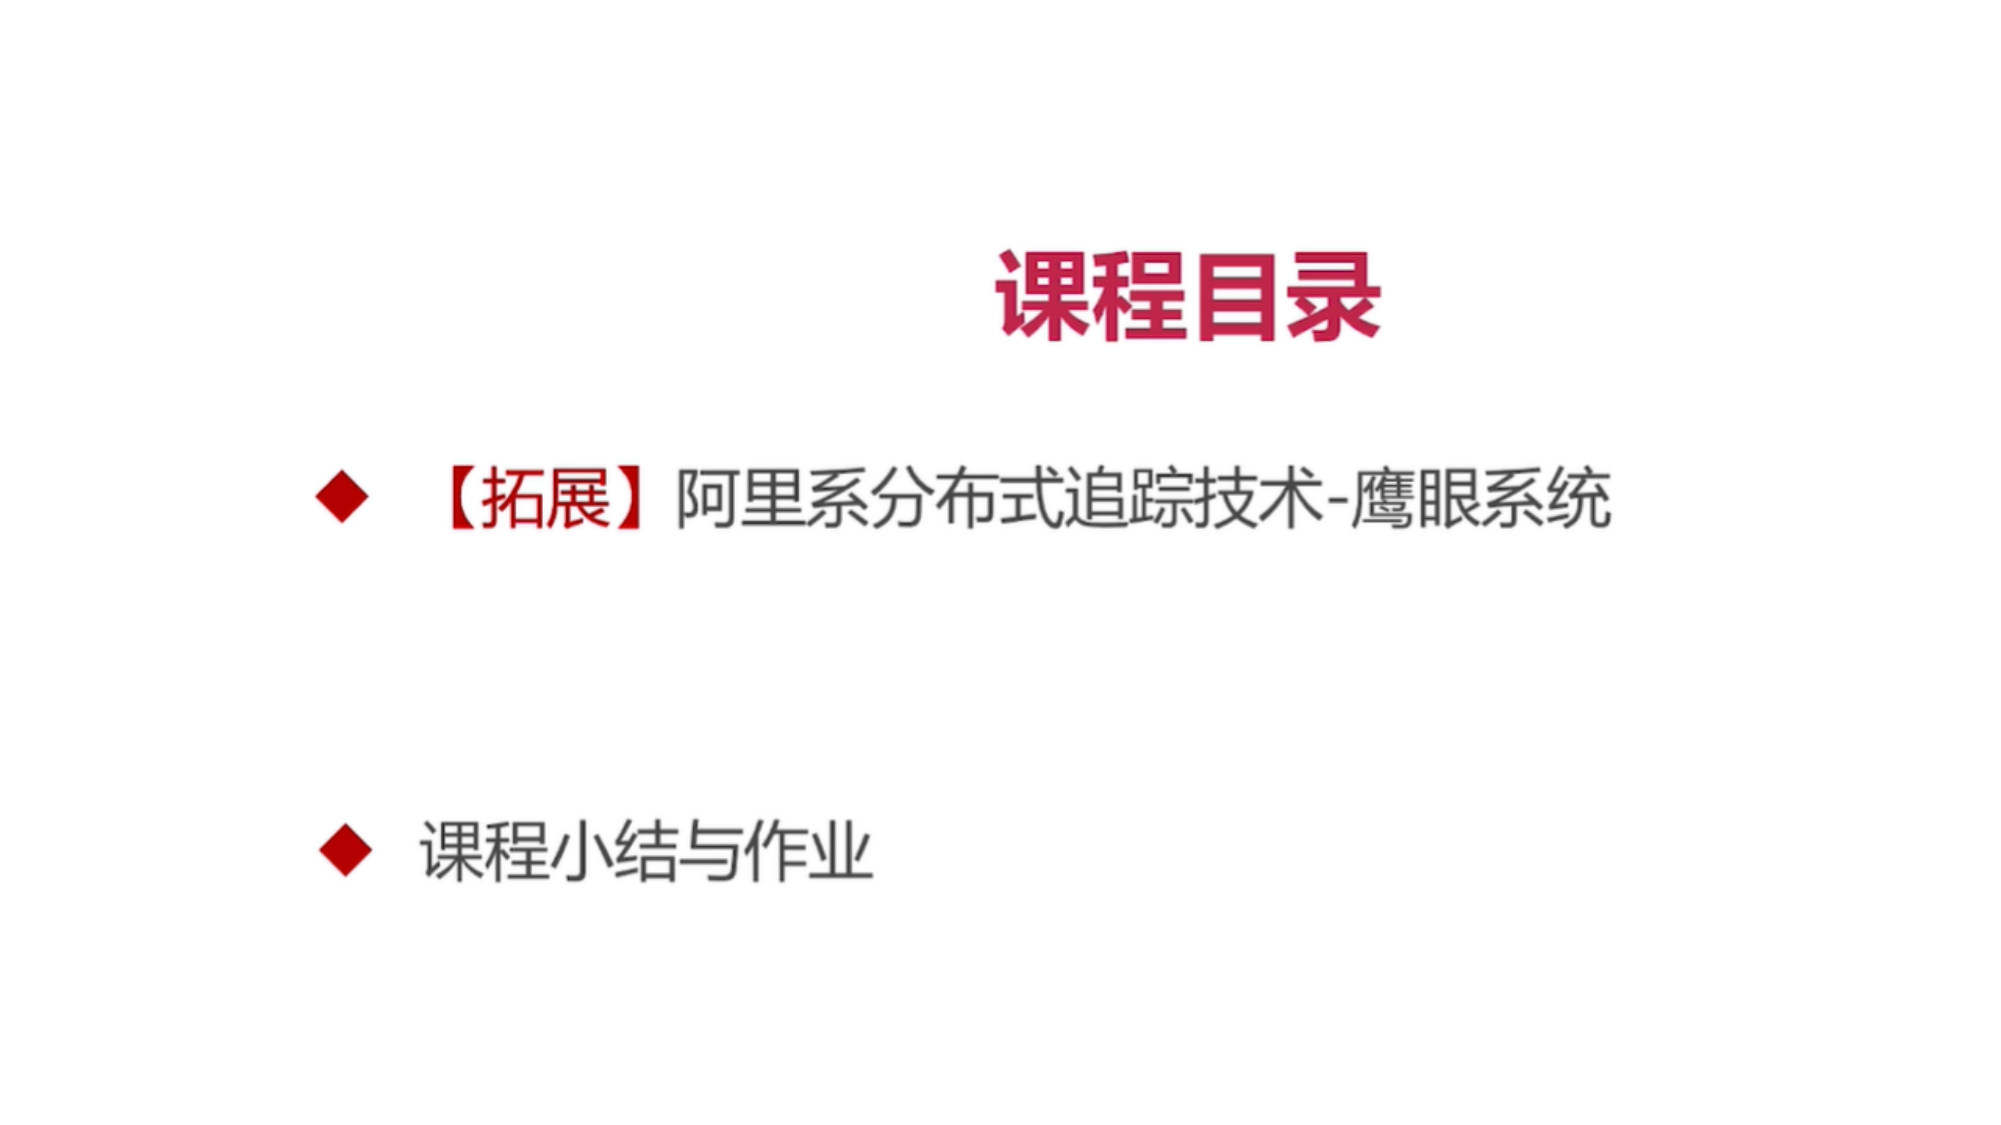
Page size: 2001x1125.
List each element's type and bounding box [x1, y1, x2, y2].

picture [245, 196, 1754, 929]
